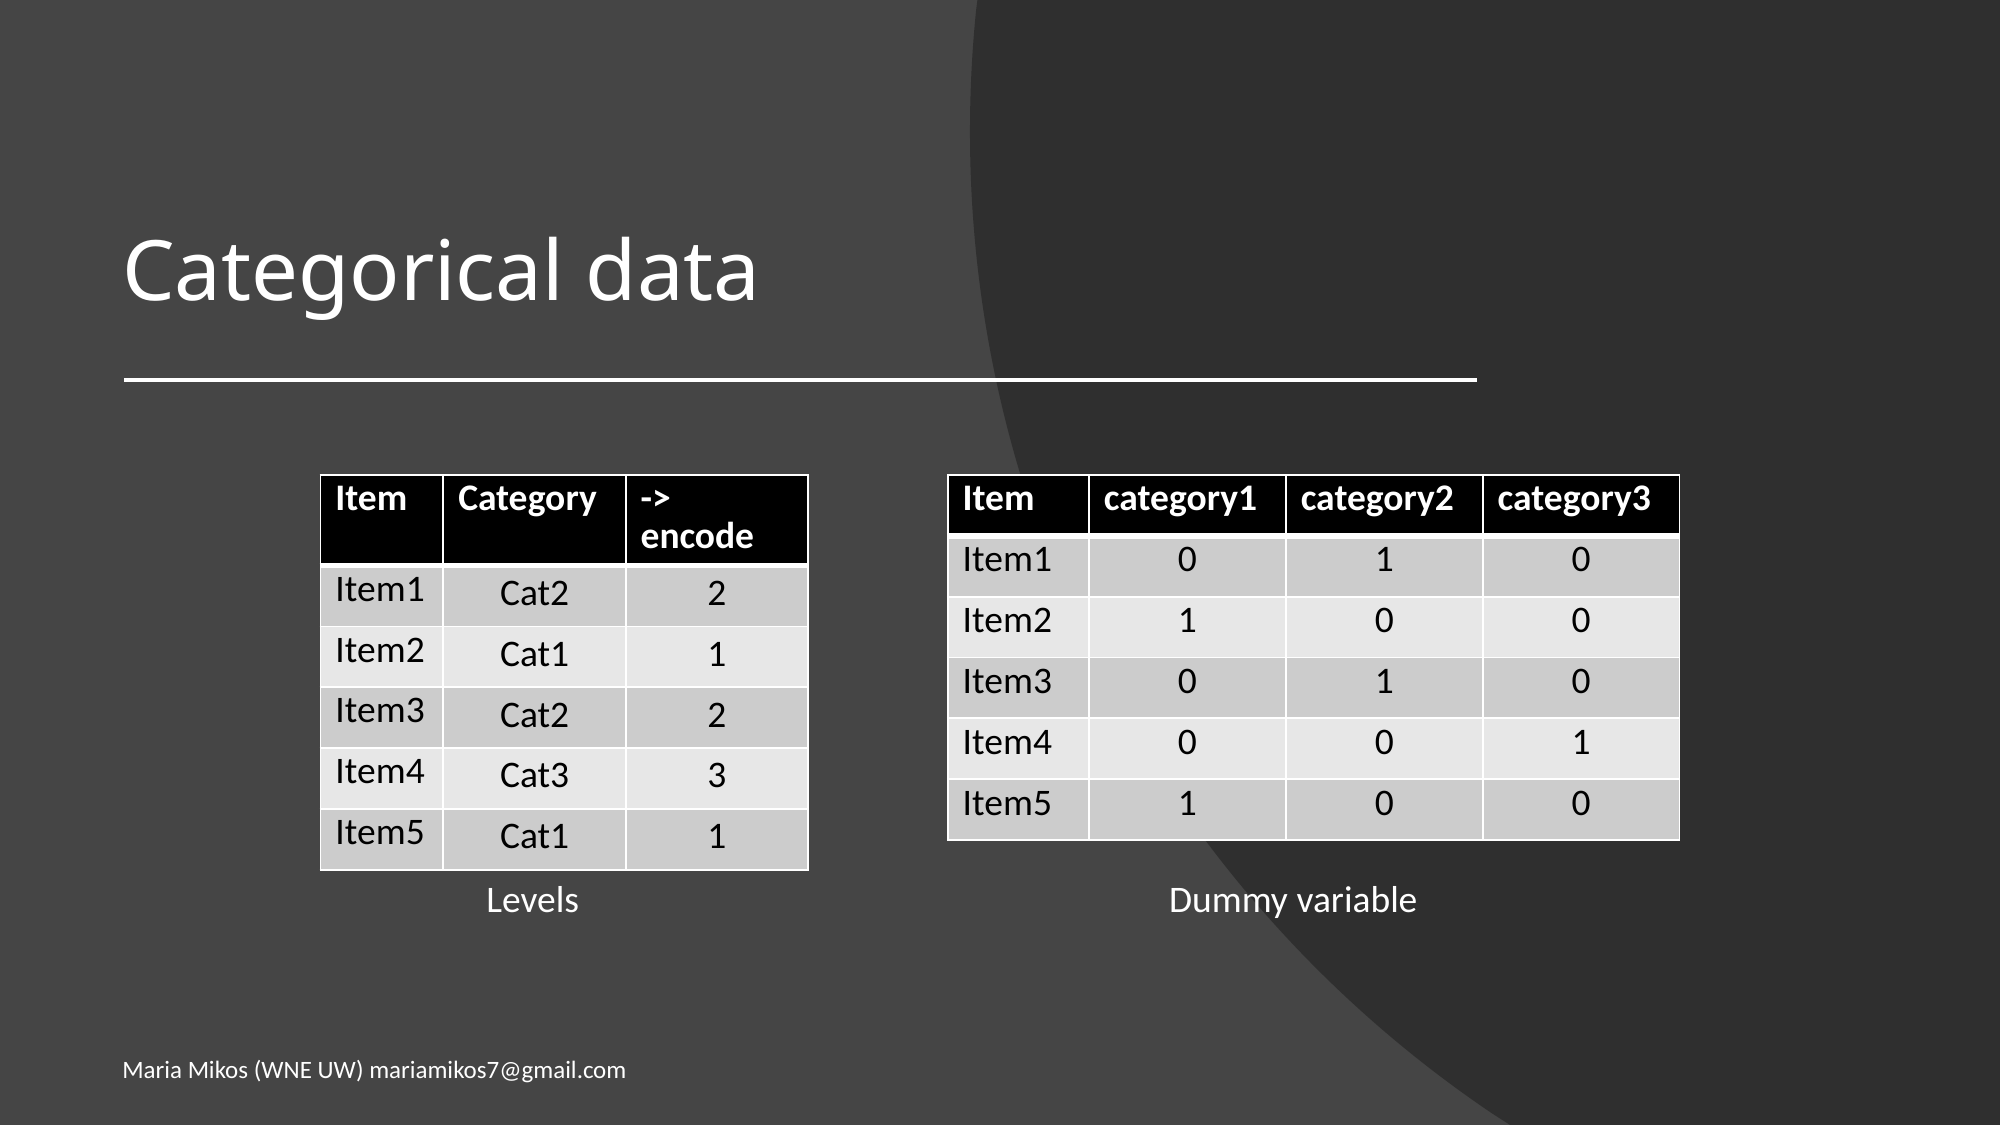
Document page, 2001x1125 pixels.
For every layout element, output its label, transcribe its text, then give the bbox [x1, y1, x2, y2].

table_cell 1 [627, 810, 807, 869]
table_cell 0 [1484, 780, 1679, 839]
table_cell Item1 [949, 539, 1088, 596]
text_box Levels [471, 867, 624, 928]
table_cell 0 [1484, 598, 1679, 657]
table_cell Item4 [949, 719, 1088, 778]
table_cell 2 [627, 688, 807, 747]
table_cell 1 [1090, 780, 1285, 839]
footer Maria Mikos (WNE UW) mariamikos7@gmail.com [107, 1042, 783, 1103]
text_box Dummy variable [1154, 867, 1452, 928]
table_cell Item2 [949, 598, 1088, 657]
table_cell 1 [1287, 658, 1482, 717]
table_cell Item3 [949, 658, 1088, 717]
table_header Item [321, 476, 442, 563]
table_cell Item2 [321, 627, 442, 686]
text_box [971, 0, 2000, 1125]
title Categorical data [107, 59, 1586, 327]
table_cell Item1 [321, 568, 442, 626]
table_header Item [949, 476, 1088, 533]
table_cell Cat1 [444, 627, 625, 686]
table_cell Cat2 [444, 688, 625, 747]
table_header Category [444, 476, 625, 563]
table_cell 0 [1090, 658, 1285, 717]
table_cell 0 [1484, 658, 1679, 717]
table_cell 3 [627, 749, 807, 808]
table_header -> encode [627, 476, 807, 563]
table_header category2 [1287, 476, 1482, 533]
table_cell Item5 [321, 810, 442, 869]
table_cell 2 [627, 568, 807, 626]
table_cell Item5 [949, 780, 1088, 839]
table_header category3 [1484, 476, 1679, 533]
table_cell 1 [1484, 719, 1679, 778]
table_cell 0 [1484, 539, 1679, 596]
table_cell 0 [1287, 719, 1482, 778]
table_cell 1 [1287, 539, 1482, 596]
table_cell Item4 [321, 749, 442, 808]
table_cell 0 [1287, 780, 1482, 839]
table_cell 0 [1090, 539, 1285, 596]
table_cell Cat2 [444, 568, 625, 626]
table_cell Item3 [321, 688, 442, 747]
table_cell Cat3 [444, 749, 625, 808]
table_cell 0 [1287, 598, 1482, 657]
table_cell 1 [627, 627, 807, 686]
table_cell 0 [1090, 719, 1285, 778]
table_cell 1 [1090, 598, 1285, 657]
table_cell Cat1 [444, 810, 625, 869]
table_header category1 [1090, 476, 1285, 533]
